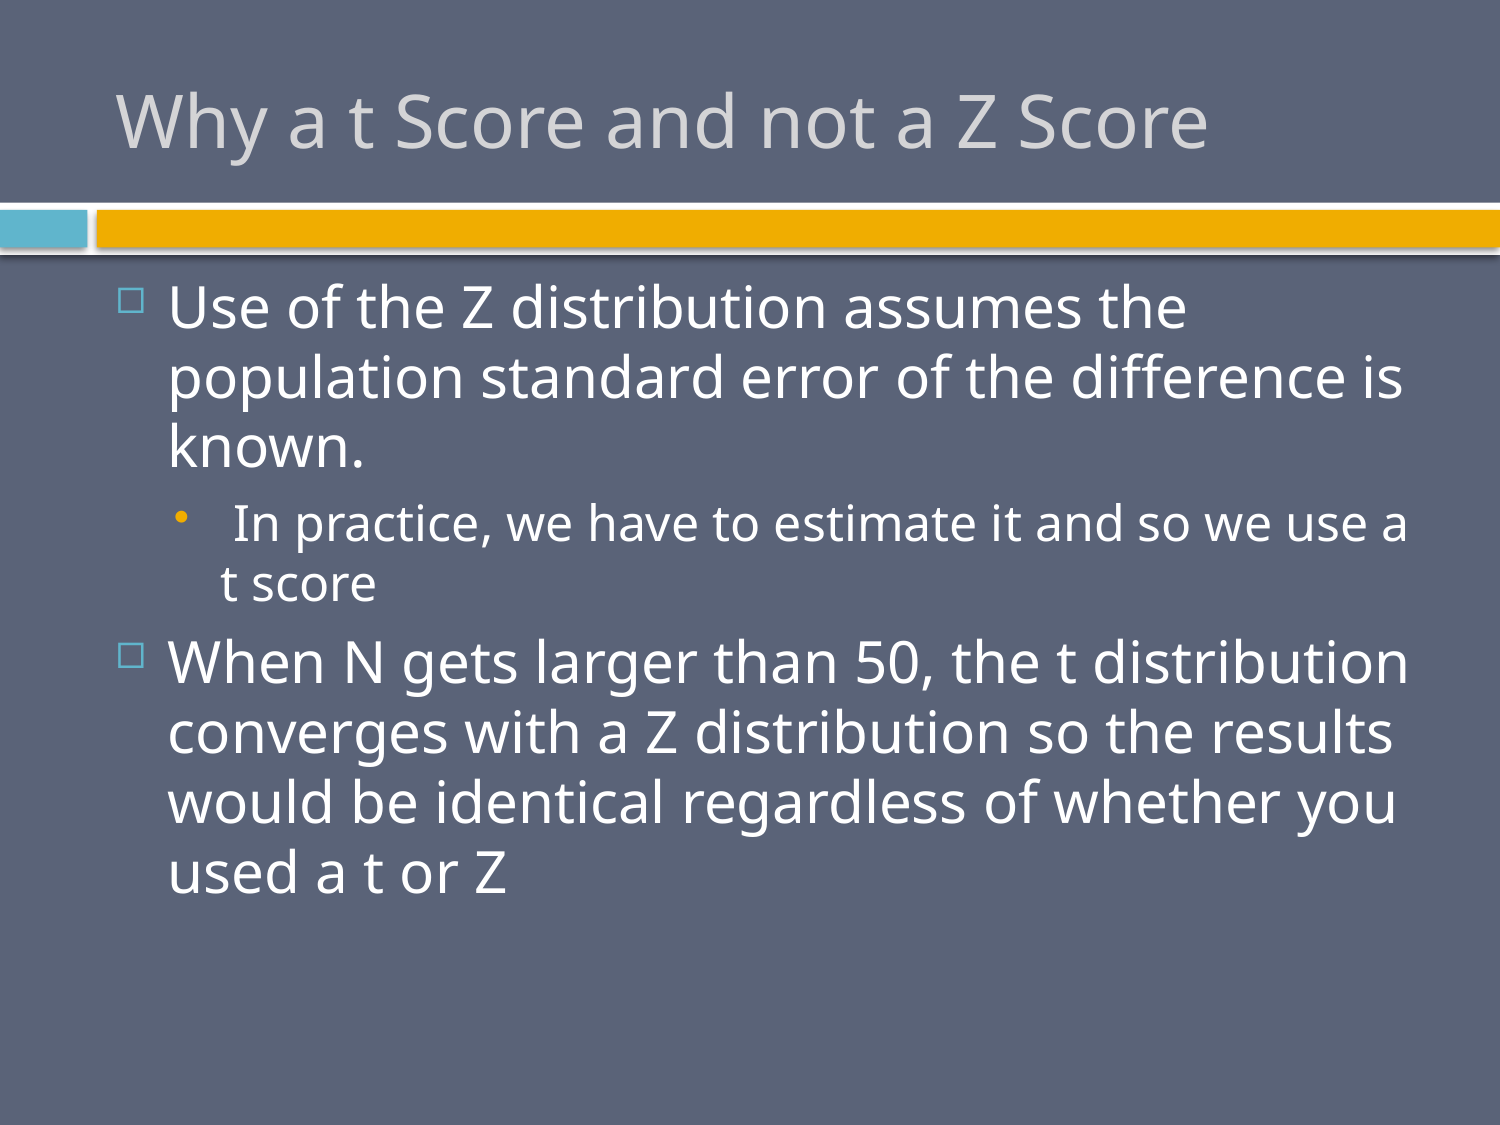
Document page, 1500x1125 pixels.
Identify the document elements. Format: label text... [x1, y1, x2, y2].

list Use of the Z distribution assumes the population standard error of the difference is known. In practice, we have to estimate it and so we use a t score When N gets larger than 50, the t distribution converges with a Z distribution so the results would be identical regardless of whether you used a t or Z [100, 262, 1439, 1001]
title Why a t Score and not a Z Score [100, 37, 1439, 201]
